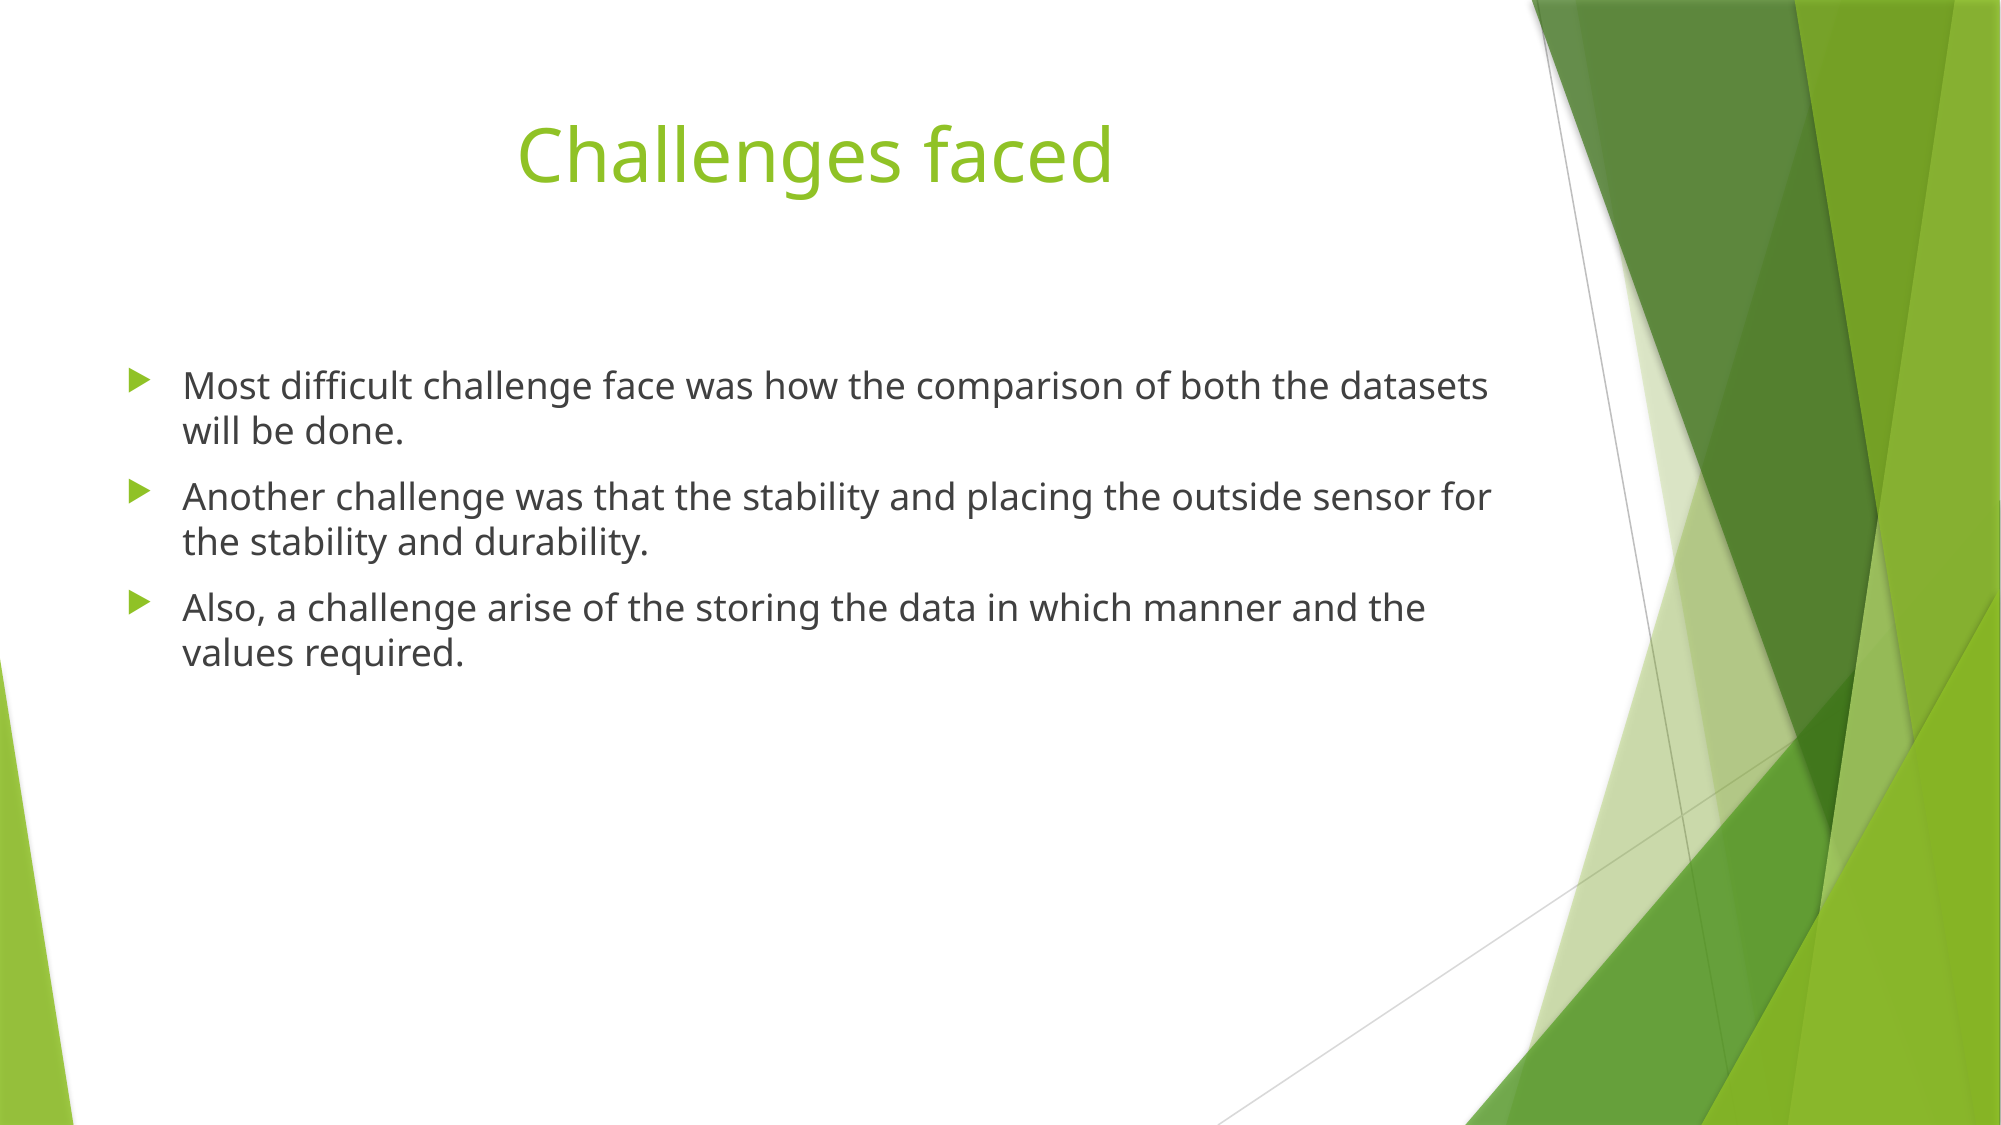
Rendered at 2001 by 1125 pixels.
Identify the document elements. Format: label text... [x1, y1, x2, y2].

list Most difficult challenge face was how the comparison of both the datasets will be done. Another challenge was that the stability and placing the outside sensor for the stability and durability. Also, a challenge arise of the storing the data in which manner and the values required. [111, 354, 1522, 992]
title Challenges faced [111, 99, 1522, 317]
